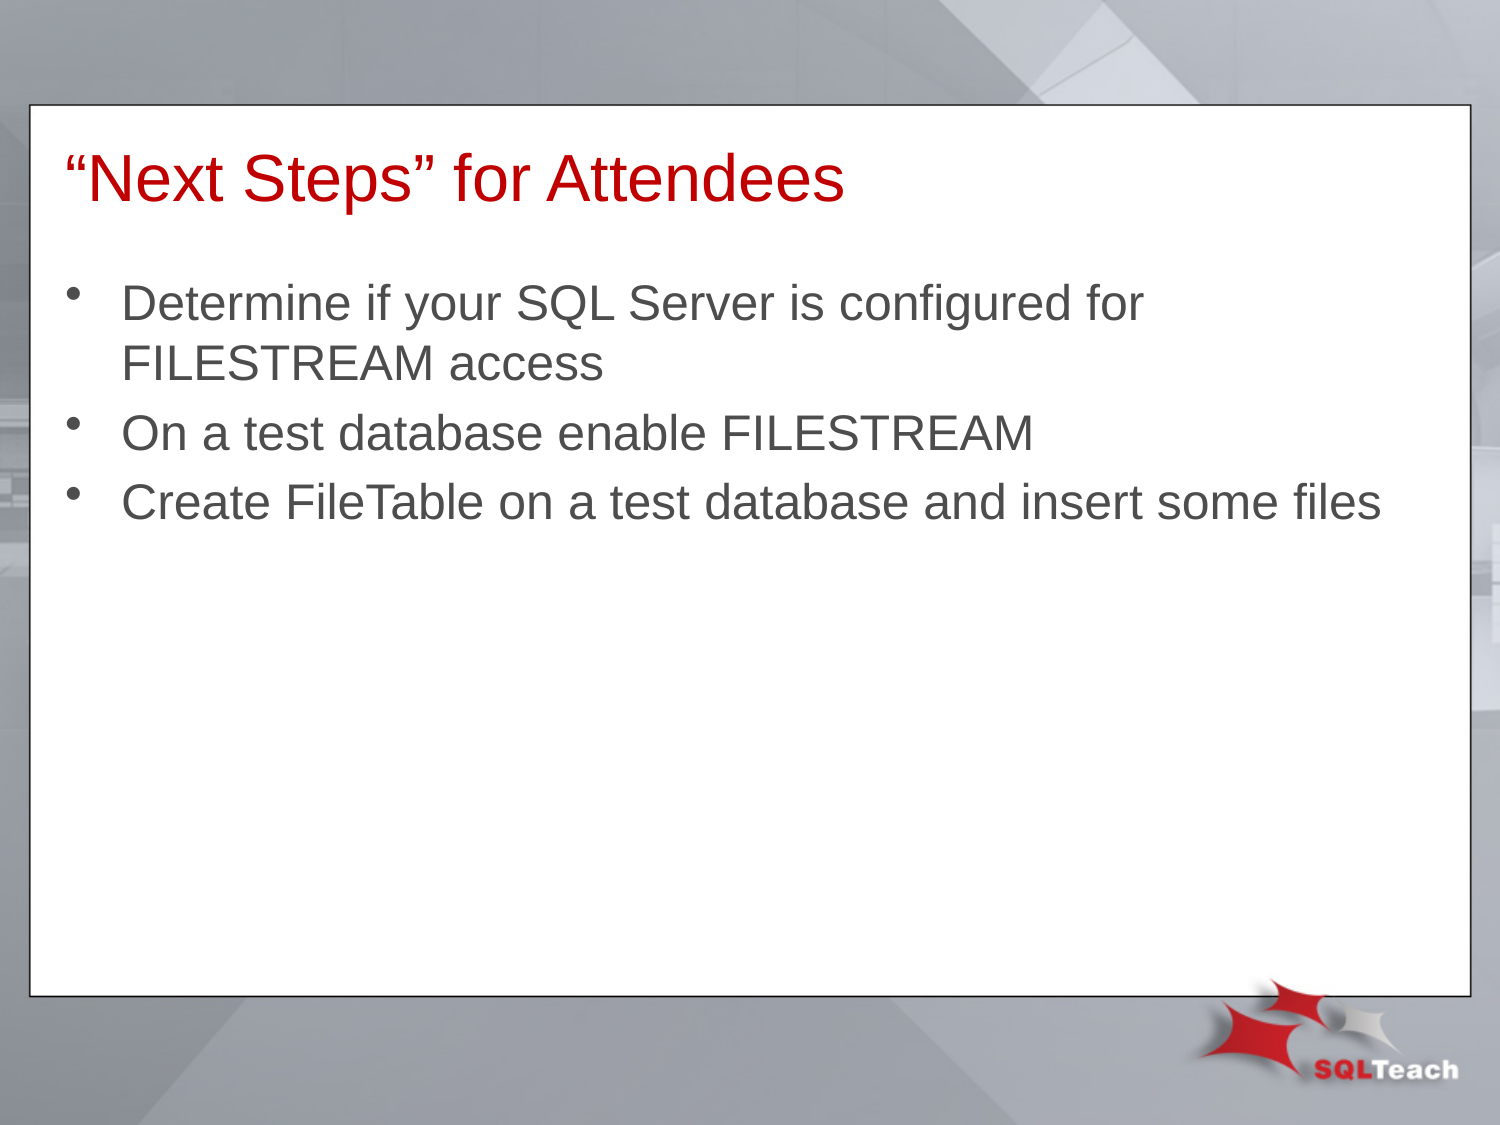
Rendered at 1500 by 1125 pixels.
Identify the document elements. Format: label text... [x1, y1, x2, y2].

title “Next Steps” for Attendees [49, 137, 1326, 213]
list Determine if your SQL Server is configured for FILESTREAM access On a test database enable FILESTREAM Create FileTable on a test database and insert some files [49, 262, 1463, 988]
picture [0, 0, 1500, 1125]
